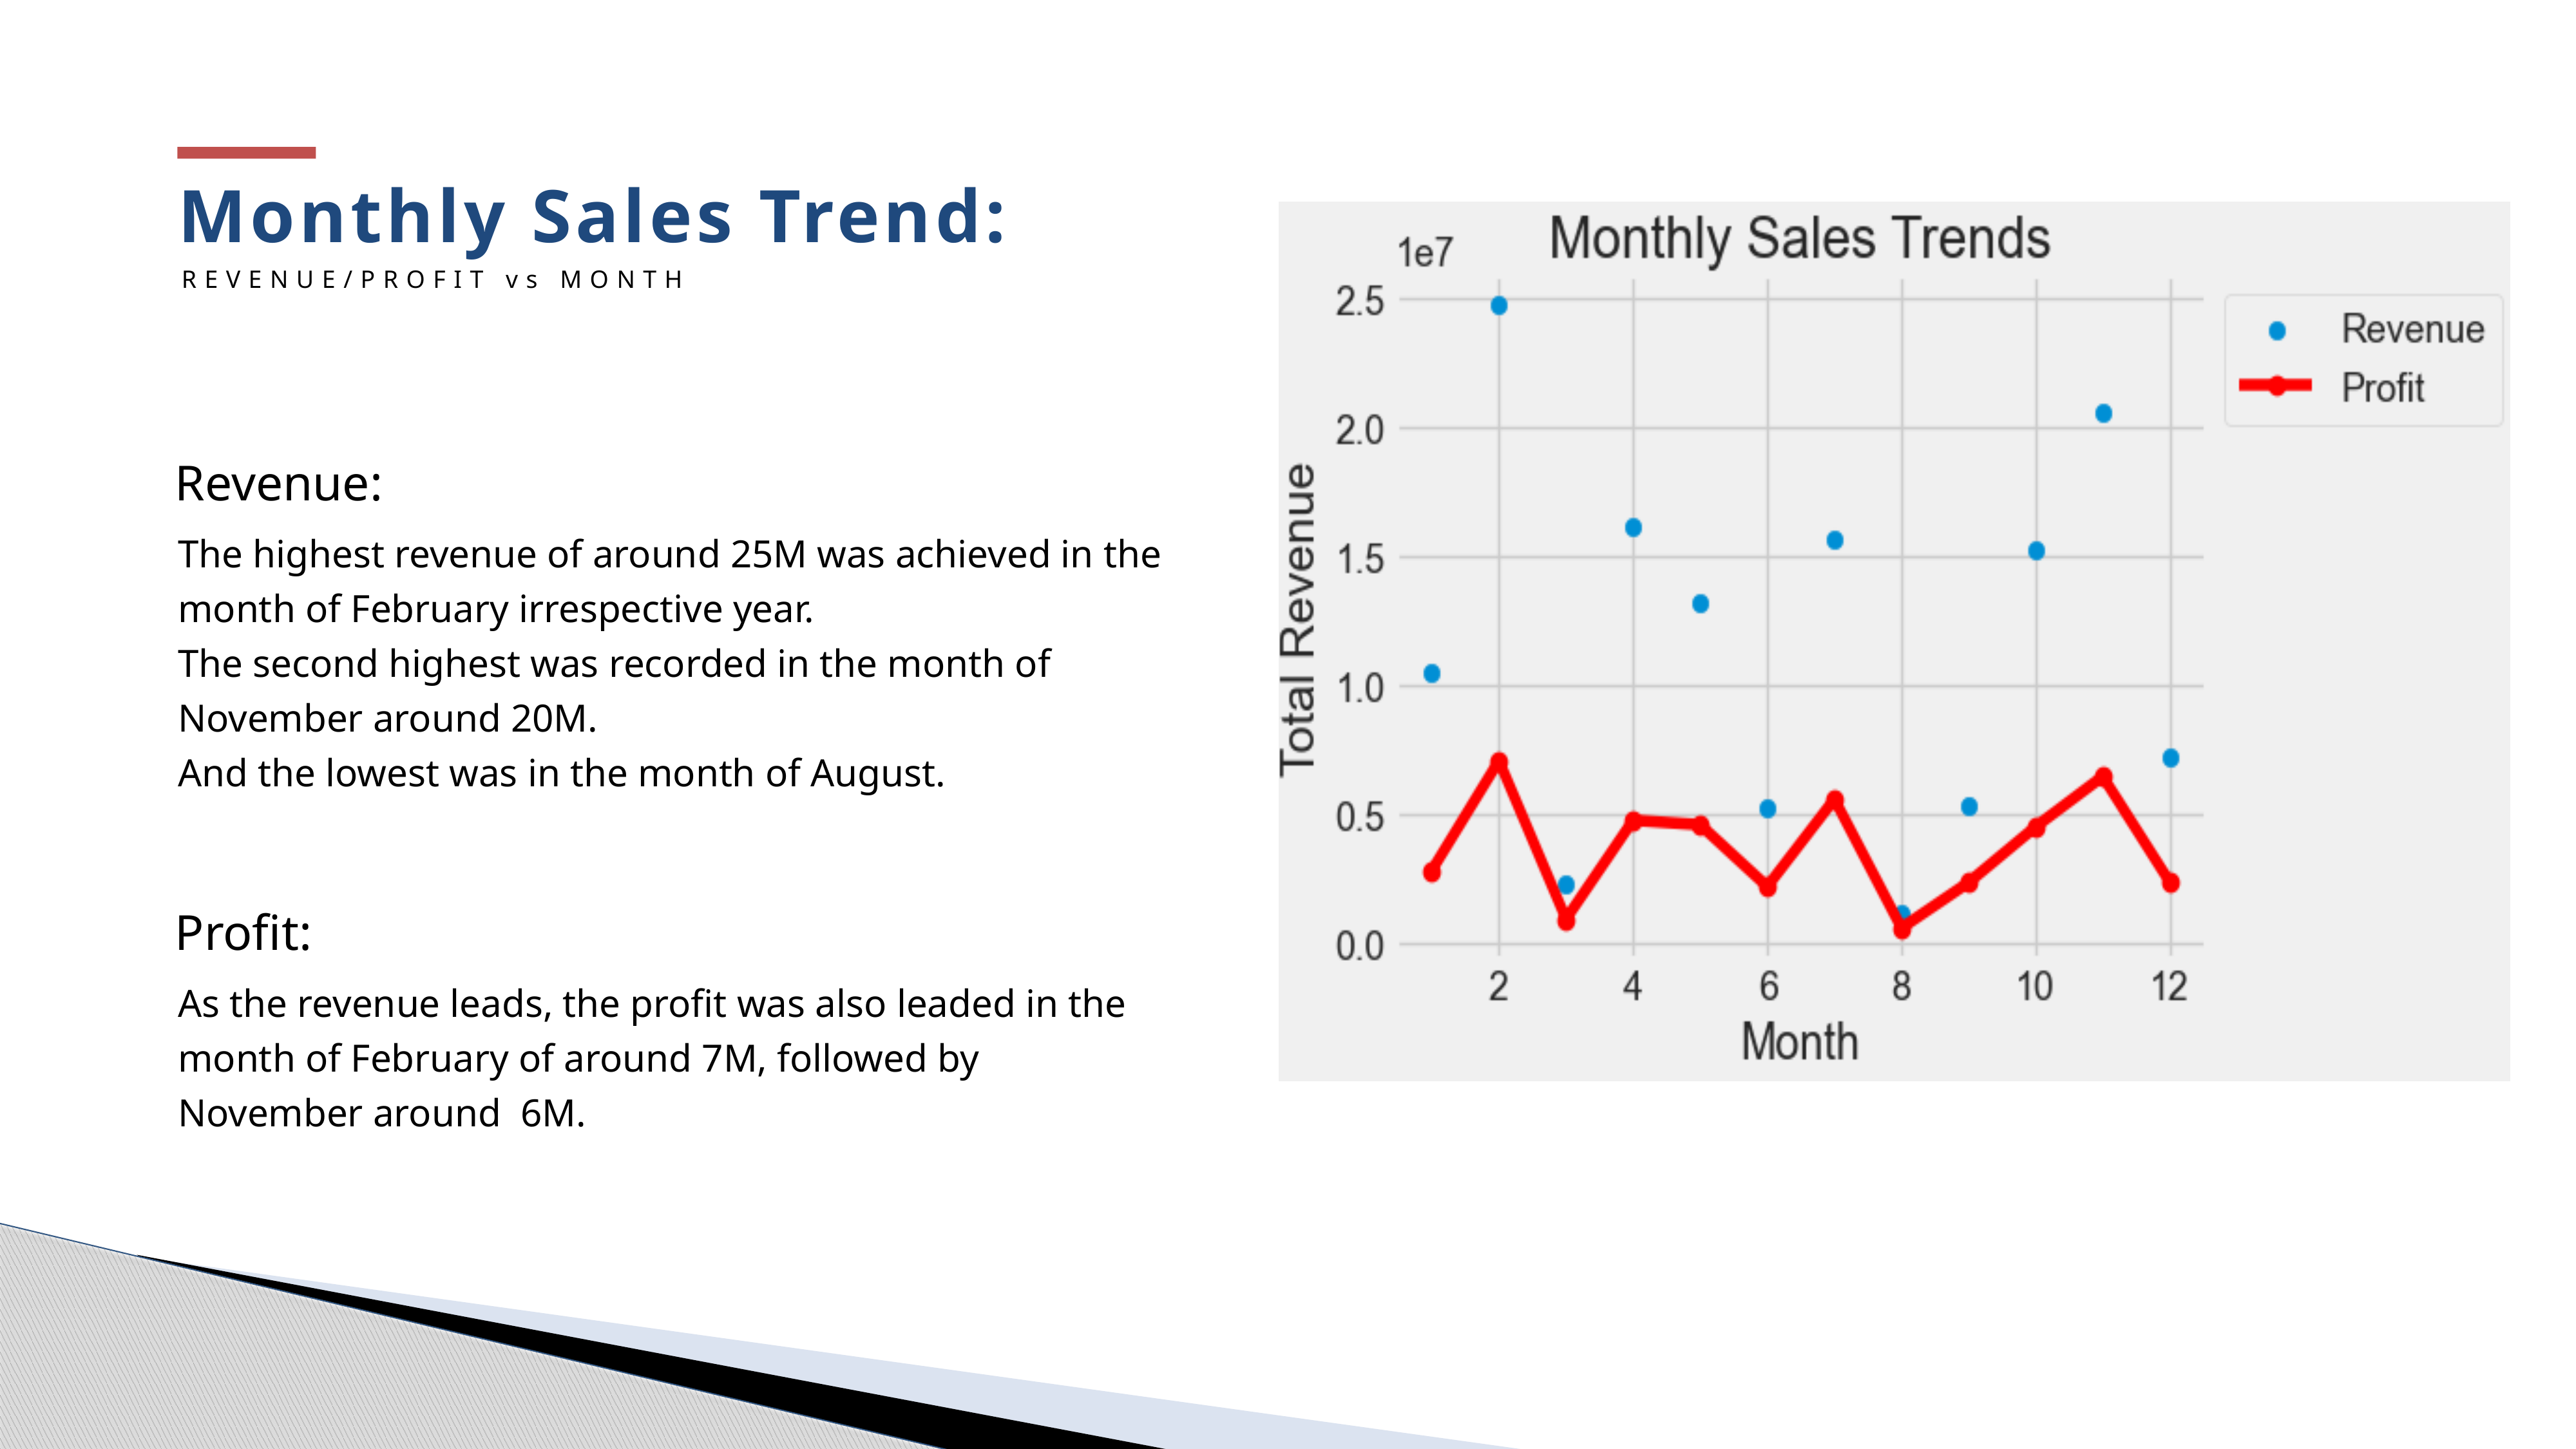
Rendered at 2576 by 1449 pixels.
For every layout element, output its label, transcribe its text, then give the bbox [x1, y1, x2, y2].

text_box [165, 447, 1172, 804]
picture [1279, 202, 2510, 1081]
text_box Profit: [165, 896, 630, 965]
text_box As the revenue leads, the profit was also leaded in the month of February of around 7M, followed by November around 6M. [168, 965, 1172, 1139]
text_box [168, 146, 1069, 299]
